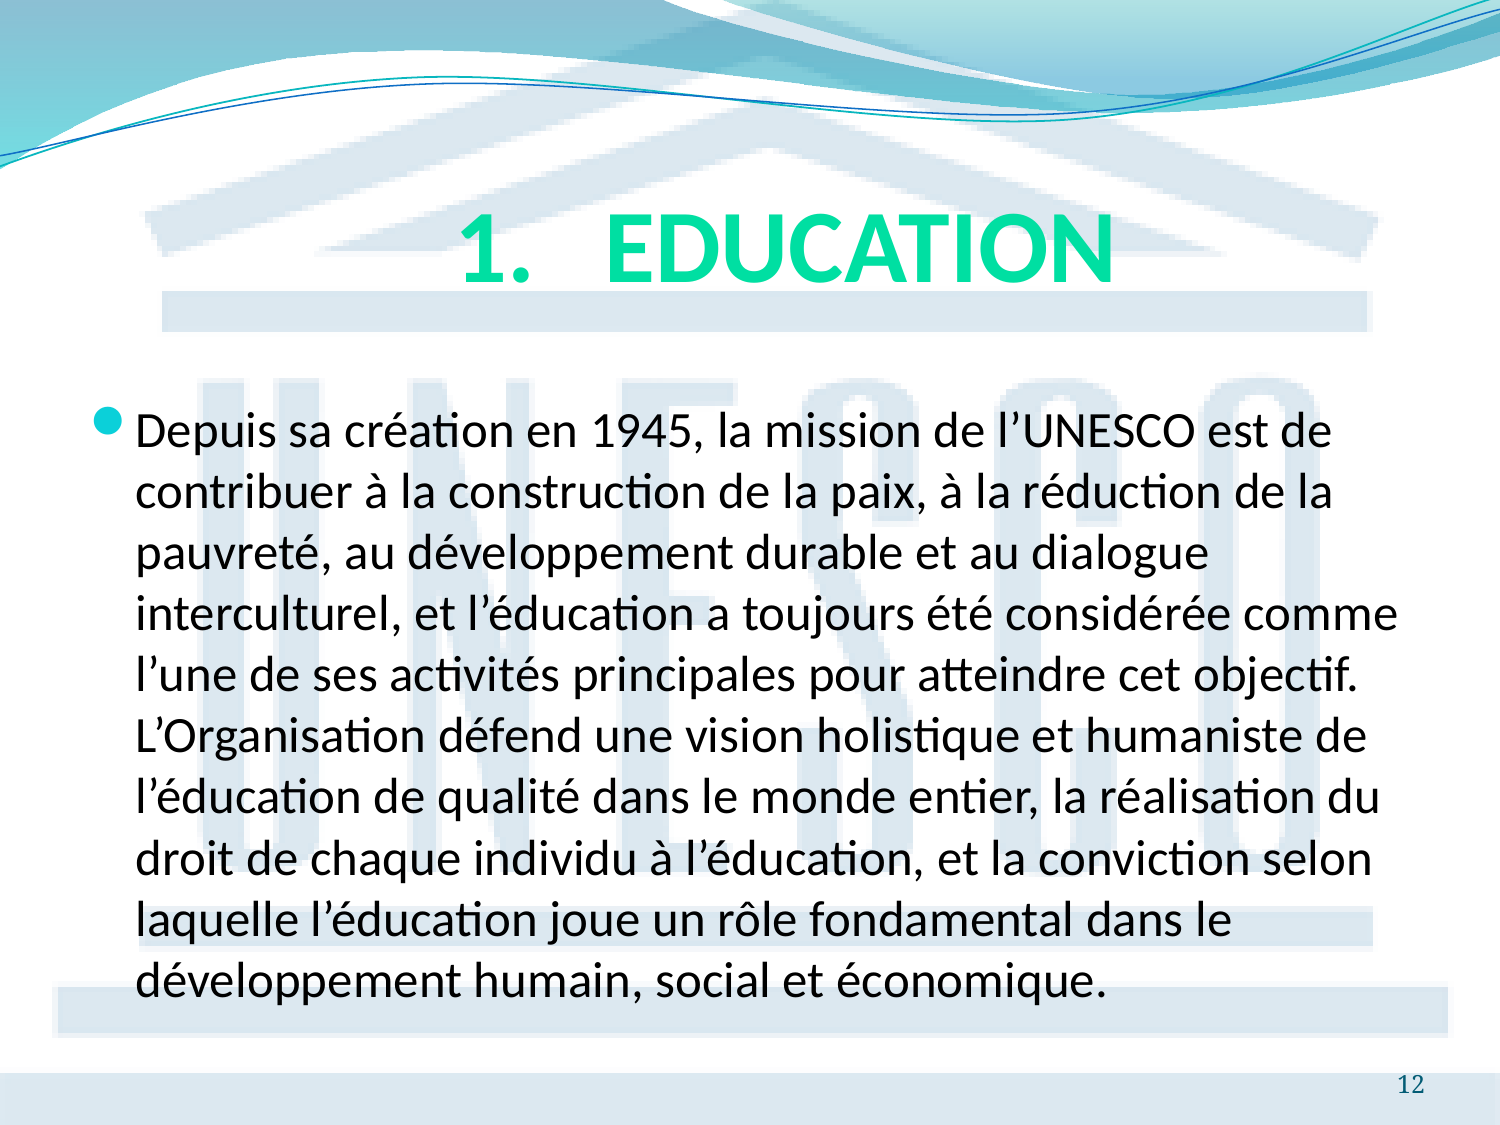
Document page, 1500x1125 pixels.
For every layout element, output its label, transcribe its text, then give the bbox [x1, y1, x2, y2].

slide_number 12 [1299, 1042, 1425, 1103]
title Education [454, 115, 1152, 303]
list Depuis sa création en 1945, la mission de l’UNESCO est de contribuer à la construction de la paix, à la réduction de la pauvreté, au développement durable et au dialogue interculturel, et l’éducation a toujours été considérée comme l’une de ses activités principales pour atteindre cet objectif. L’Organisation défend une vision holistique et humaniste de l’éducation de qualité dans le monde entier, la réalisation du droit de chaque individu à l’éducation, et la conviction selon laquelle l’éducation joue un rôle fondamental dans le développement humain, social et économique. [75, 317, 1425, 1038]
